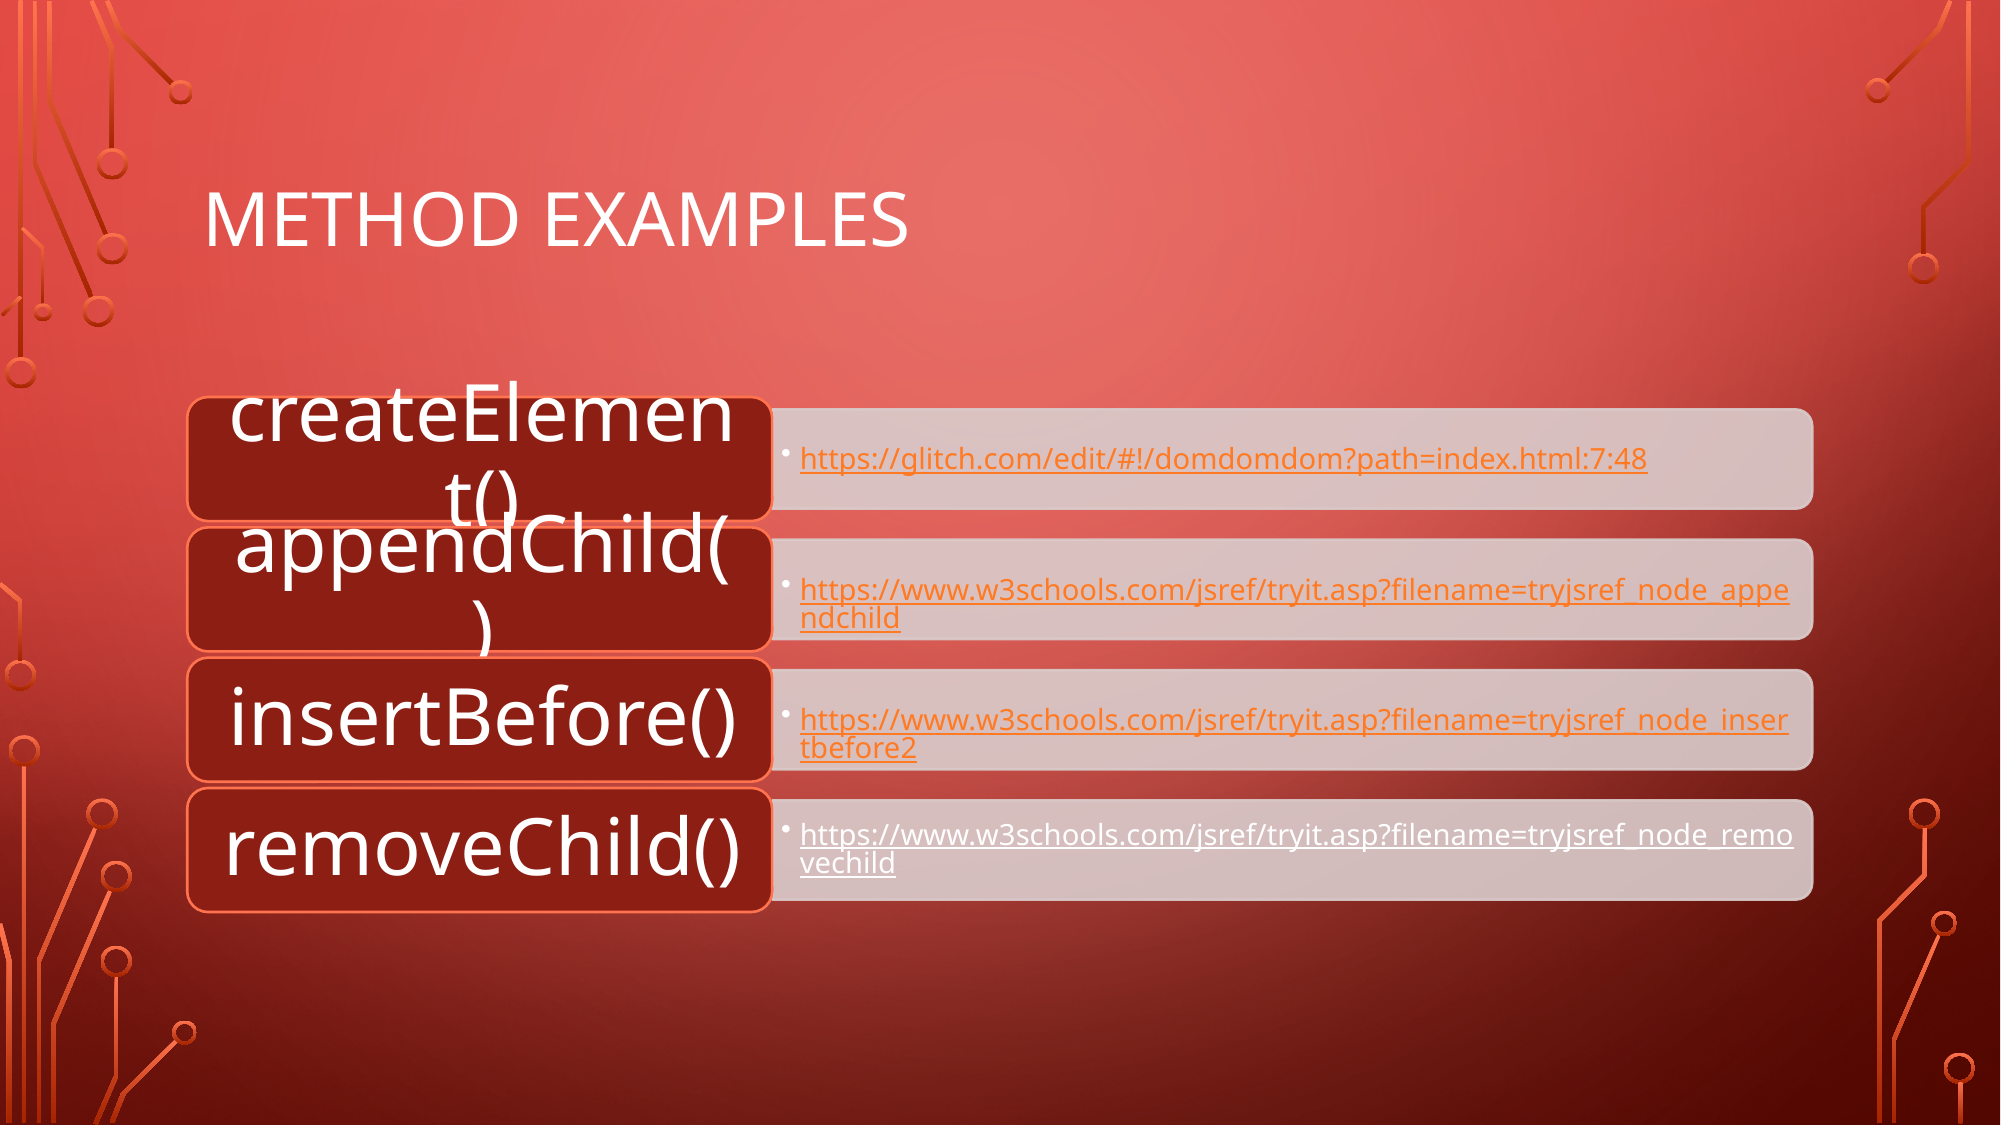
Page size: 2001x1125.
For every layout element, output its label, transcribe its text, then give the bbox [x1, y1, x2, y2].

title Method Examples [187, 101, 1813, 344]
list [186, 396, 1813, 913]
